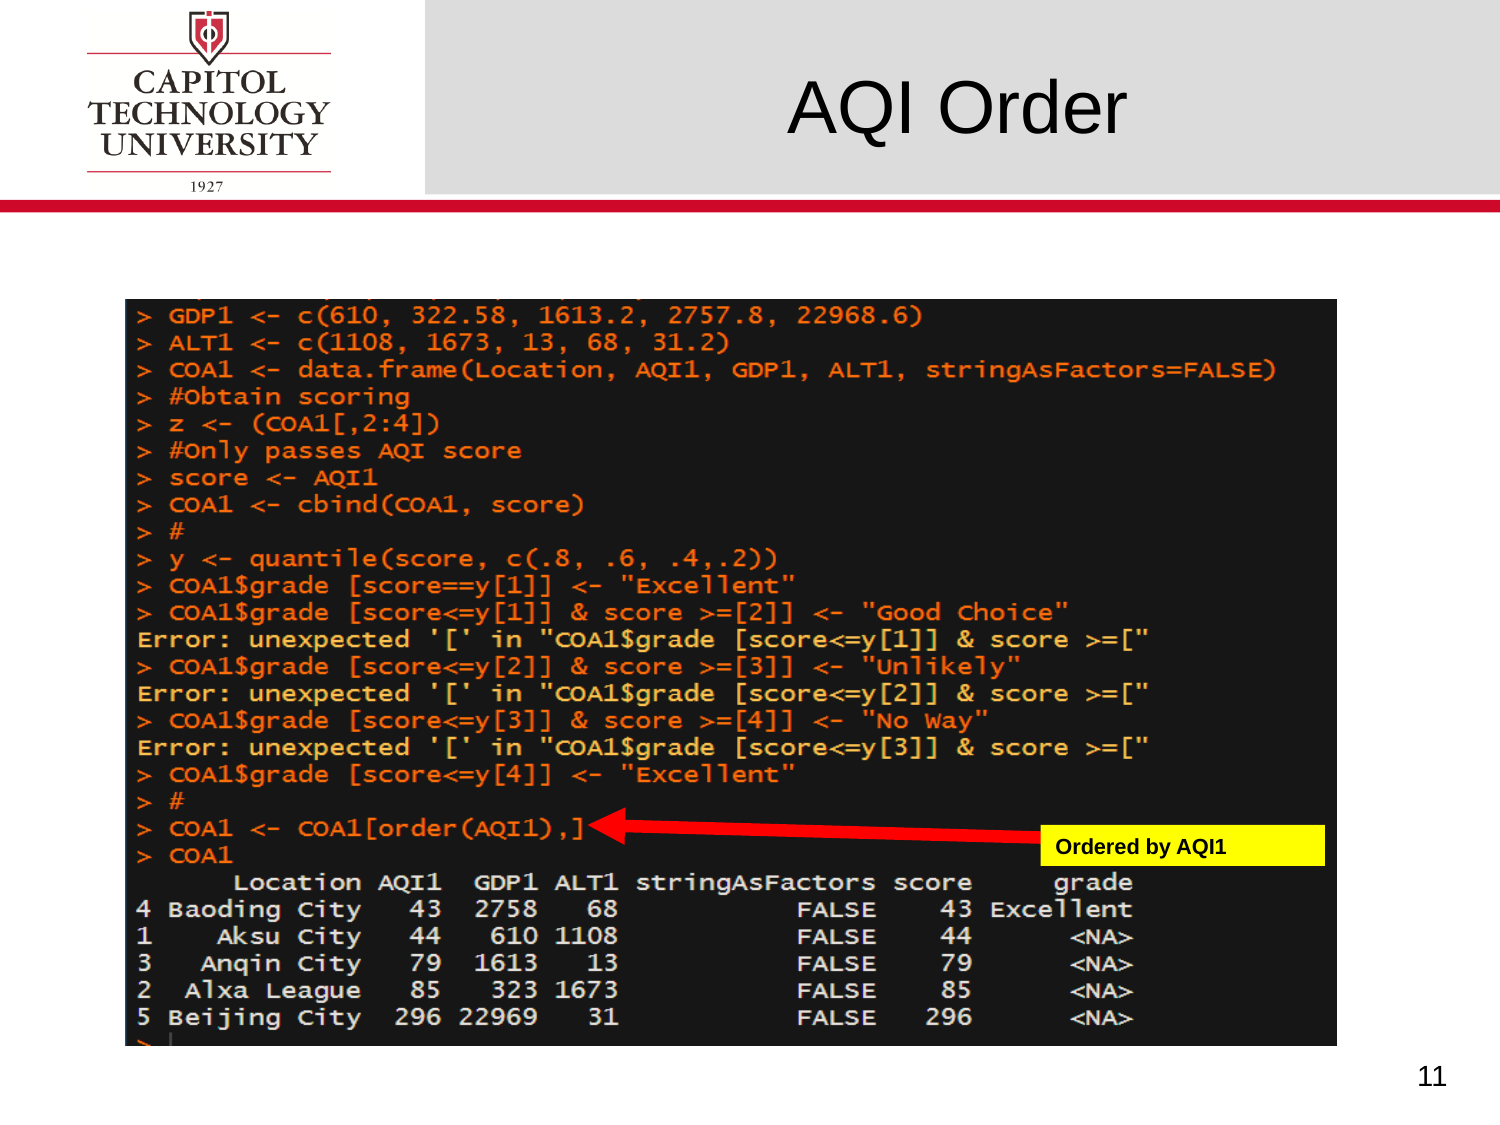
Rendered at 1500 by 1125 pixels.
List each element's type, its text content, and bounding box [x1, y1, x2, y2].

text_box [587, 824, 1326, 847]
picture [87, 11, 331, 192]
picture [124, 299, 1337, 1046]
slide_number 11 [1299, 1050, 1463, 1103]
title AQI Order [474, 50, 1463, 158]
